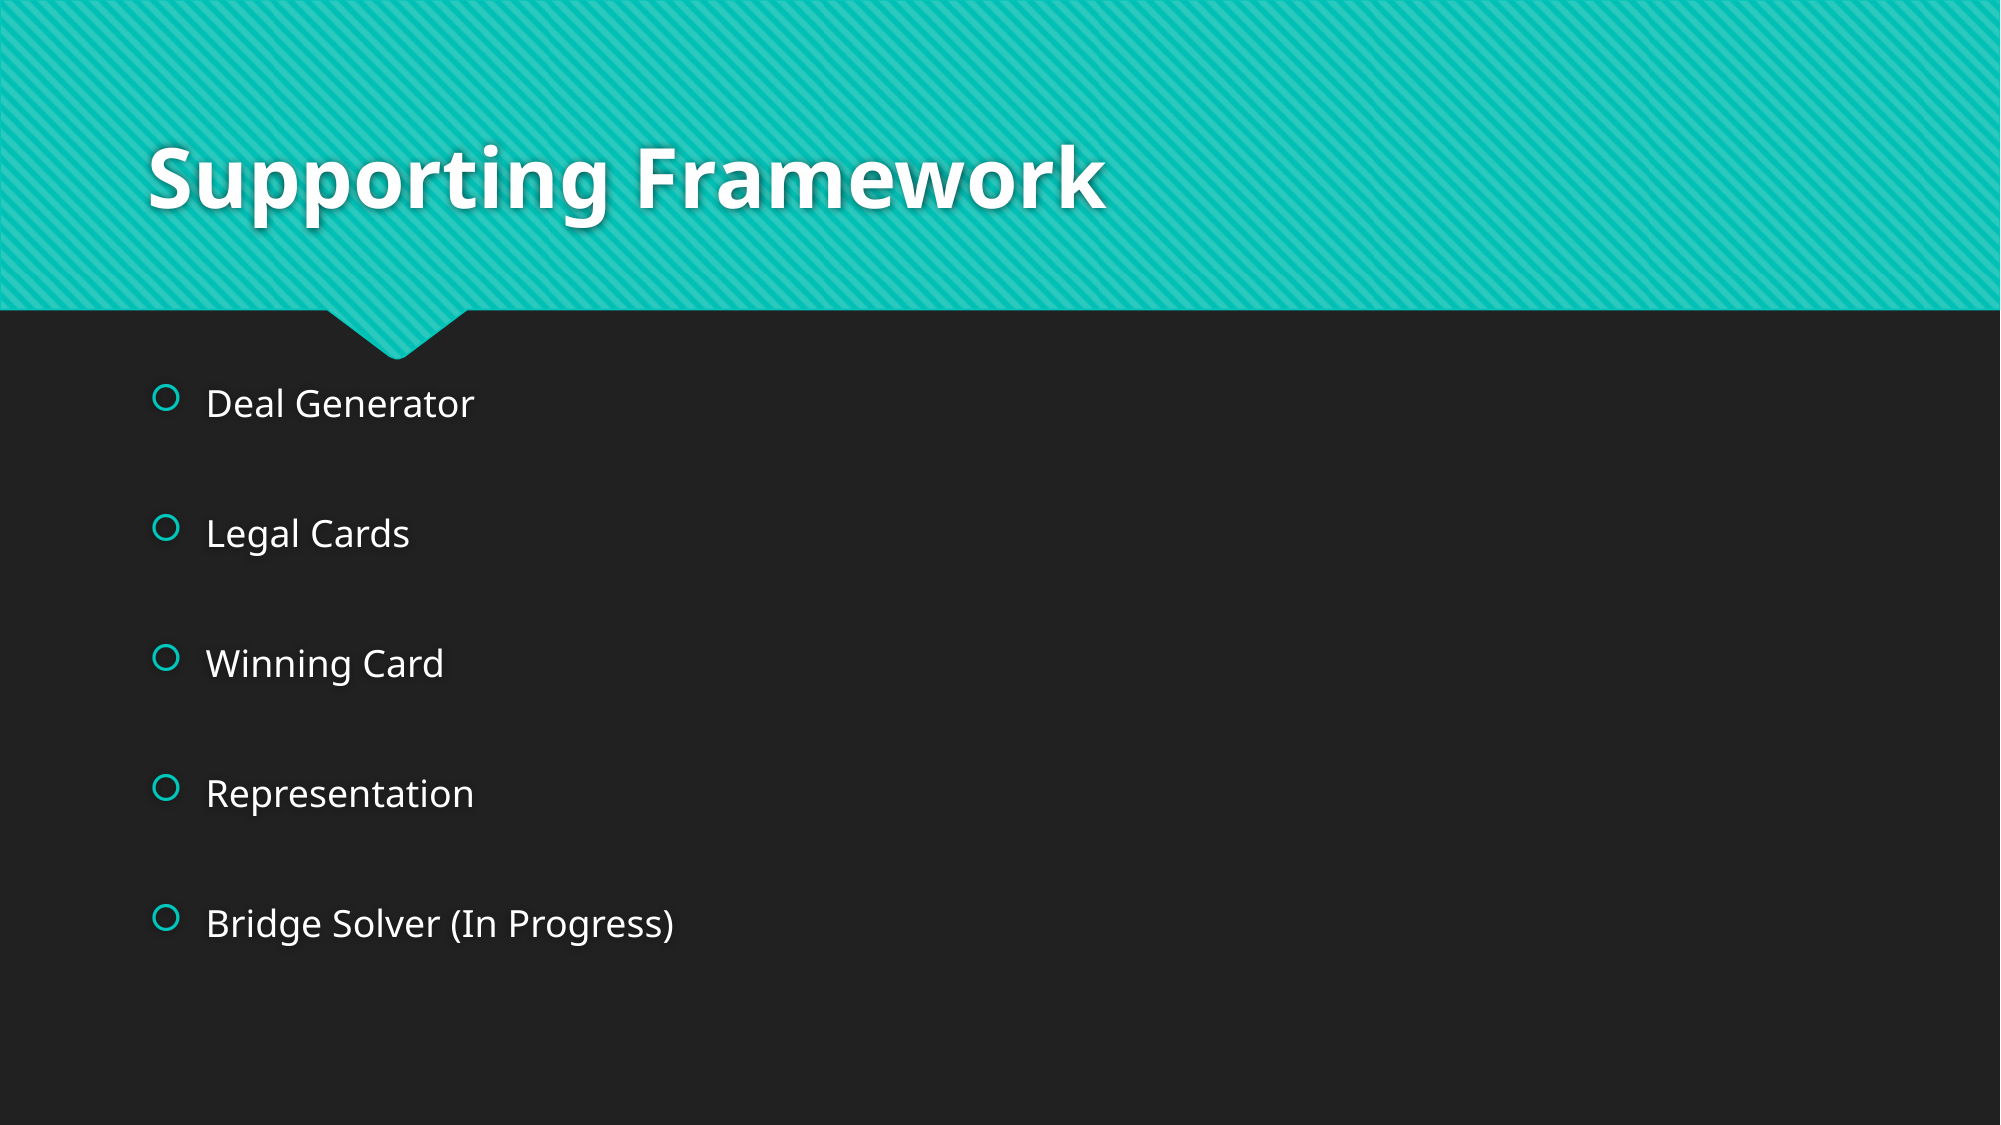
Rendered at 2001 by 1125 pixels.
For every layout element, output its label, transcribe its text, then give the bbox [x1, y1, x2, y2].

list Deal Generator Legal Cards Winning Card Representation Bridge Solver (In Progress) [134, 364, 1866, 962]
title Supporting Framework [132, 73, 1868, 233]
